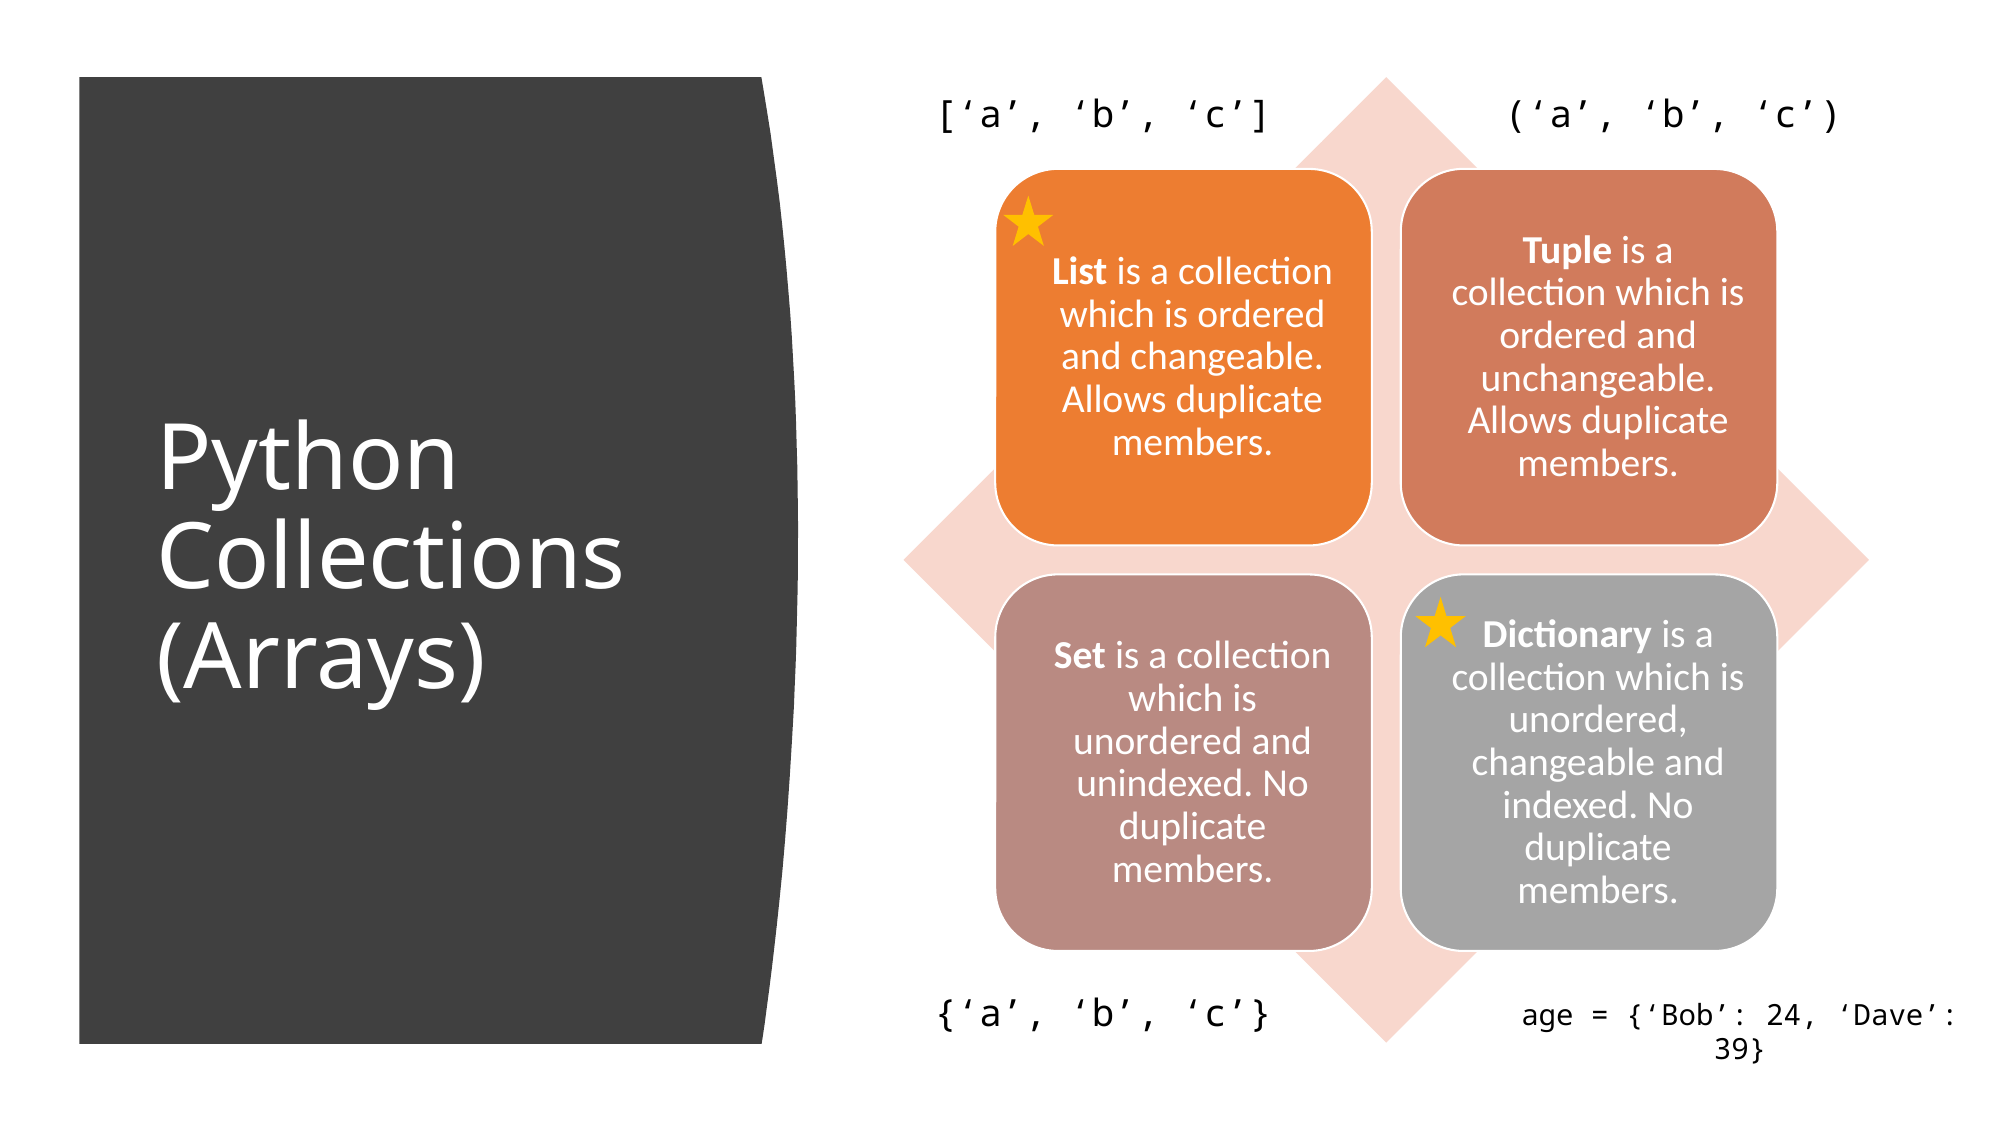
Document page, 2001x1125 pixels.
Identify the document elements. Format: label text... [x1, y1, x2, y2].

text_box age = {‘Bob’: 24, ‘Dave’: 39} [1480, 988, 2000, 1074]
title Python Collections (Arrays) [141, 166, 702, 953]
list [852, 77, 1921, 1043]
text_box [78, 76, 800, 1045]
